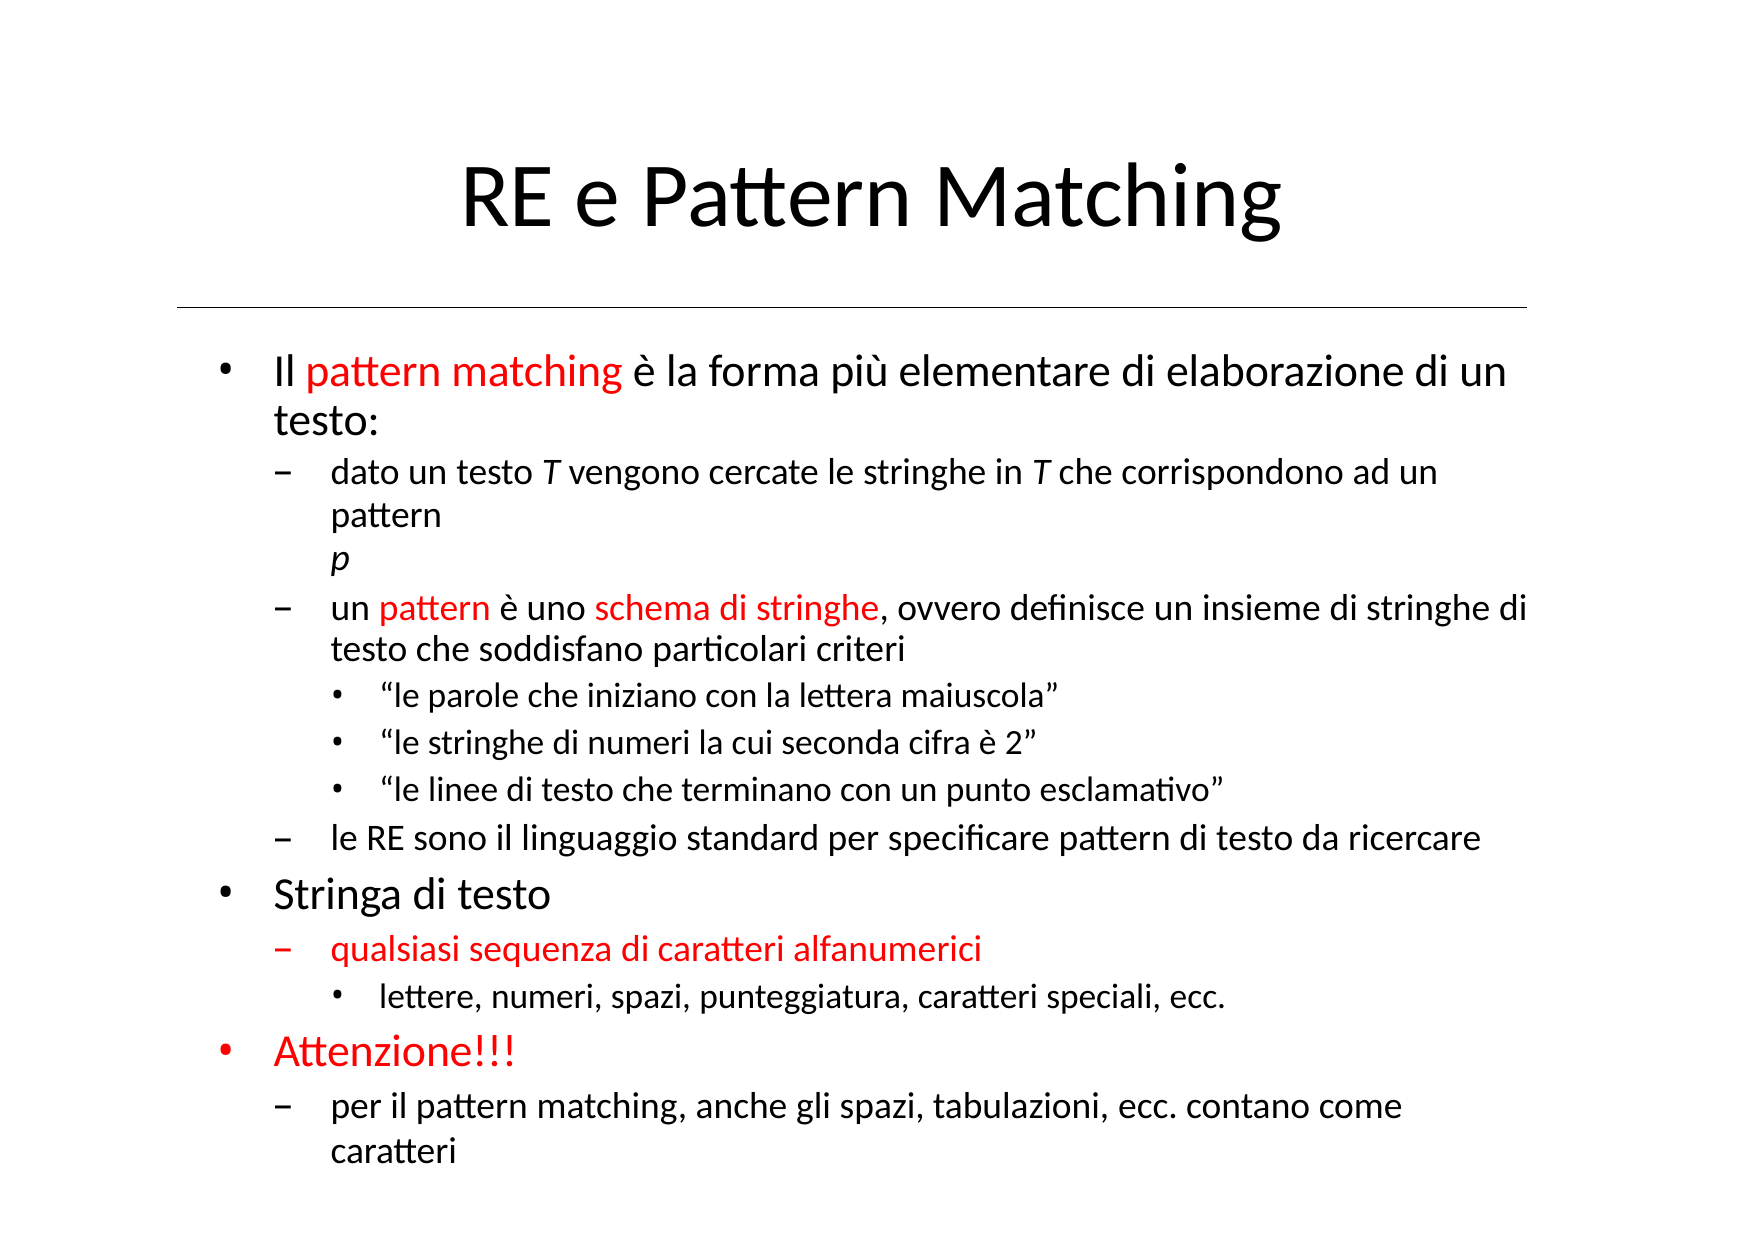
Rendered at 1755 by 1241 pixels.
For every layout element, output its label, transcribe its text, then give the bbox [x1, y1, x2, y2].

title RE e Pattern Matching [458, 133, 1297, 337]
text_box Il pattern matching è la forma più elementare di elaborazione di un testo: dato un testo T vengono cercate le stringhe in T che corrispondono ad un pattern p un pattern è uno schema di stringhe, ovvero definisce un insieme di stringhe di testo che soddisfano particolari criteri “le parole che iniziano con la lettera maiuscola” “le stringhe di numeri la cui seconda cifra è 2” “le linee di testo che terminano con un punto esclamativo” le RE sono il linguaggio standard per specificare pattern di testo da ricercare Stringa di testo qualsiasi sequenza di caratteri alfanumerici lettere, numeri, spazi, punteggiatura, caratteri speciali, ecc. Attenzione!!! per il pattern matching, anche gli spazi, tabulazioni, ecc. contano come caratteri [215, 337, 1573, 1171]
